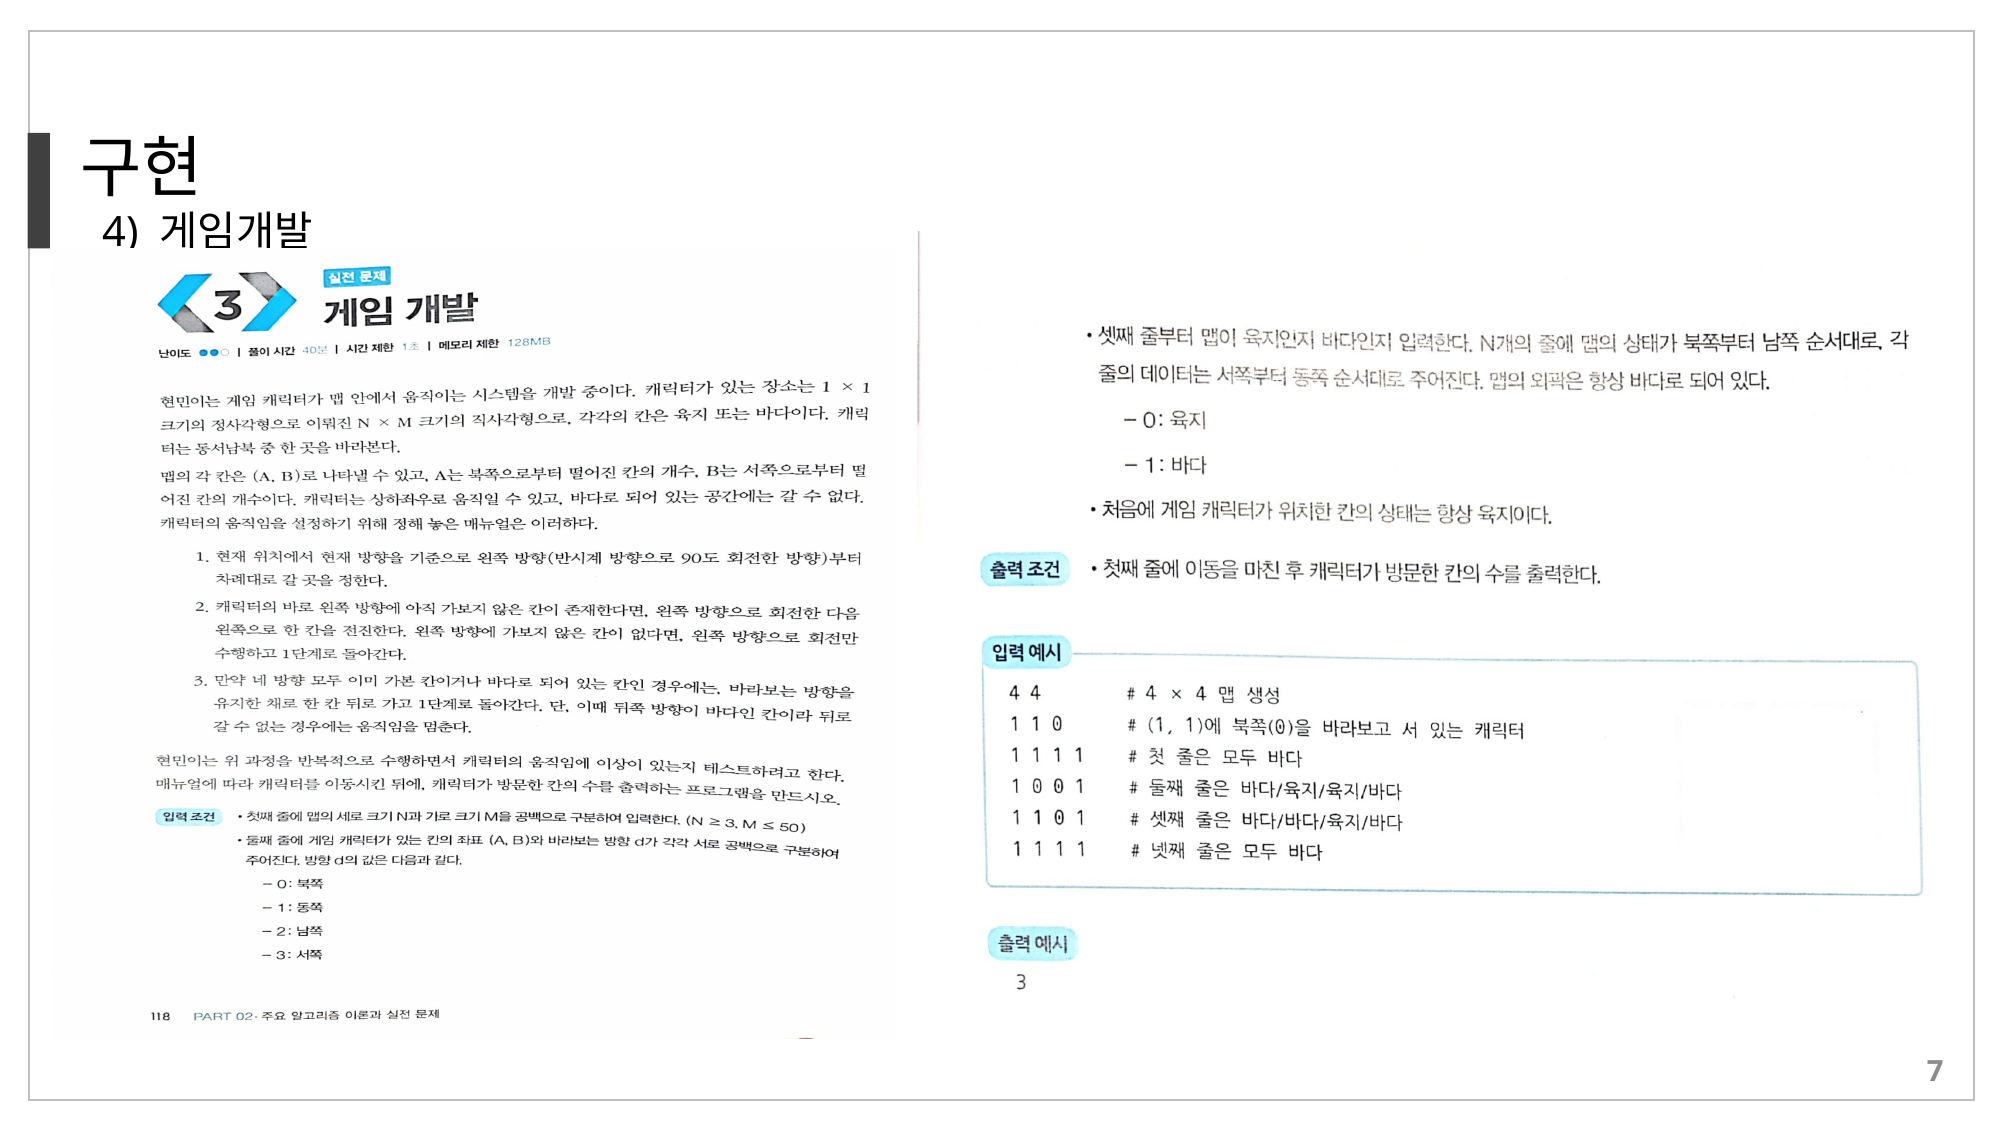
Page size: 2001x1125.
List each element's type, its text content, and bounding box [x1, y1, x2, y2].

slide_number 6 [1508, 1055, 1959, 1103]
picture [51, 248, 895, 1039]
text_box 구현 4) 게임개발 [65, 117, 1228, 263]
text_box [28, 30, 1975, 1101]
picture [916, 231, 1966, 1055]
text_box [27, 132, 51, 249]
